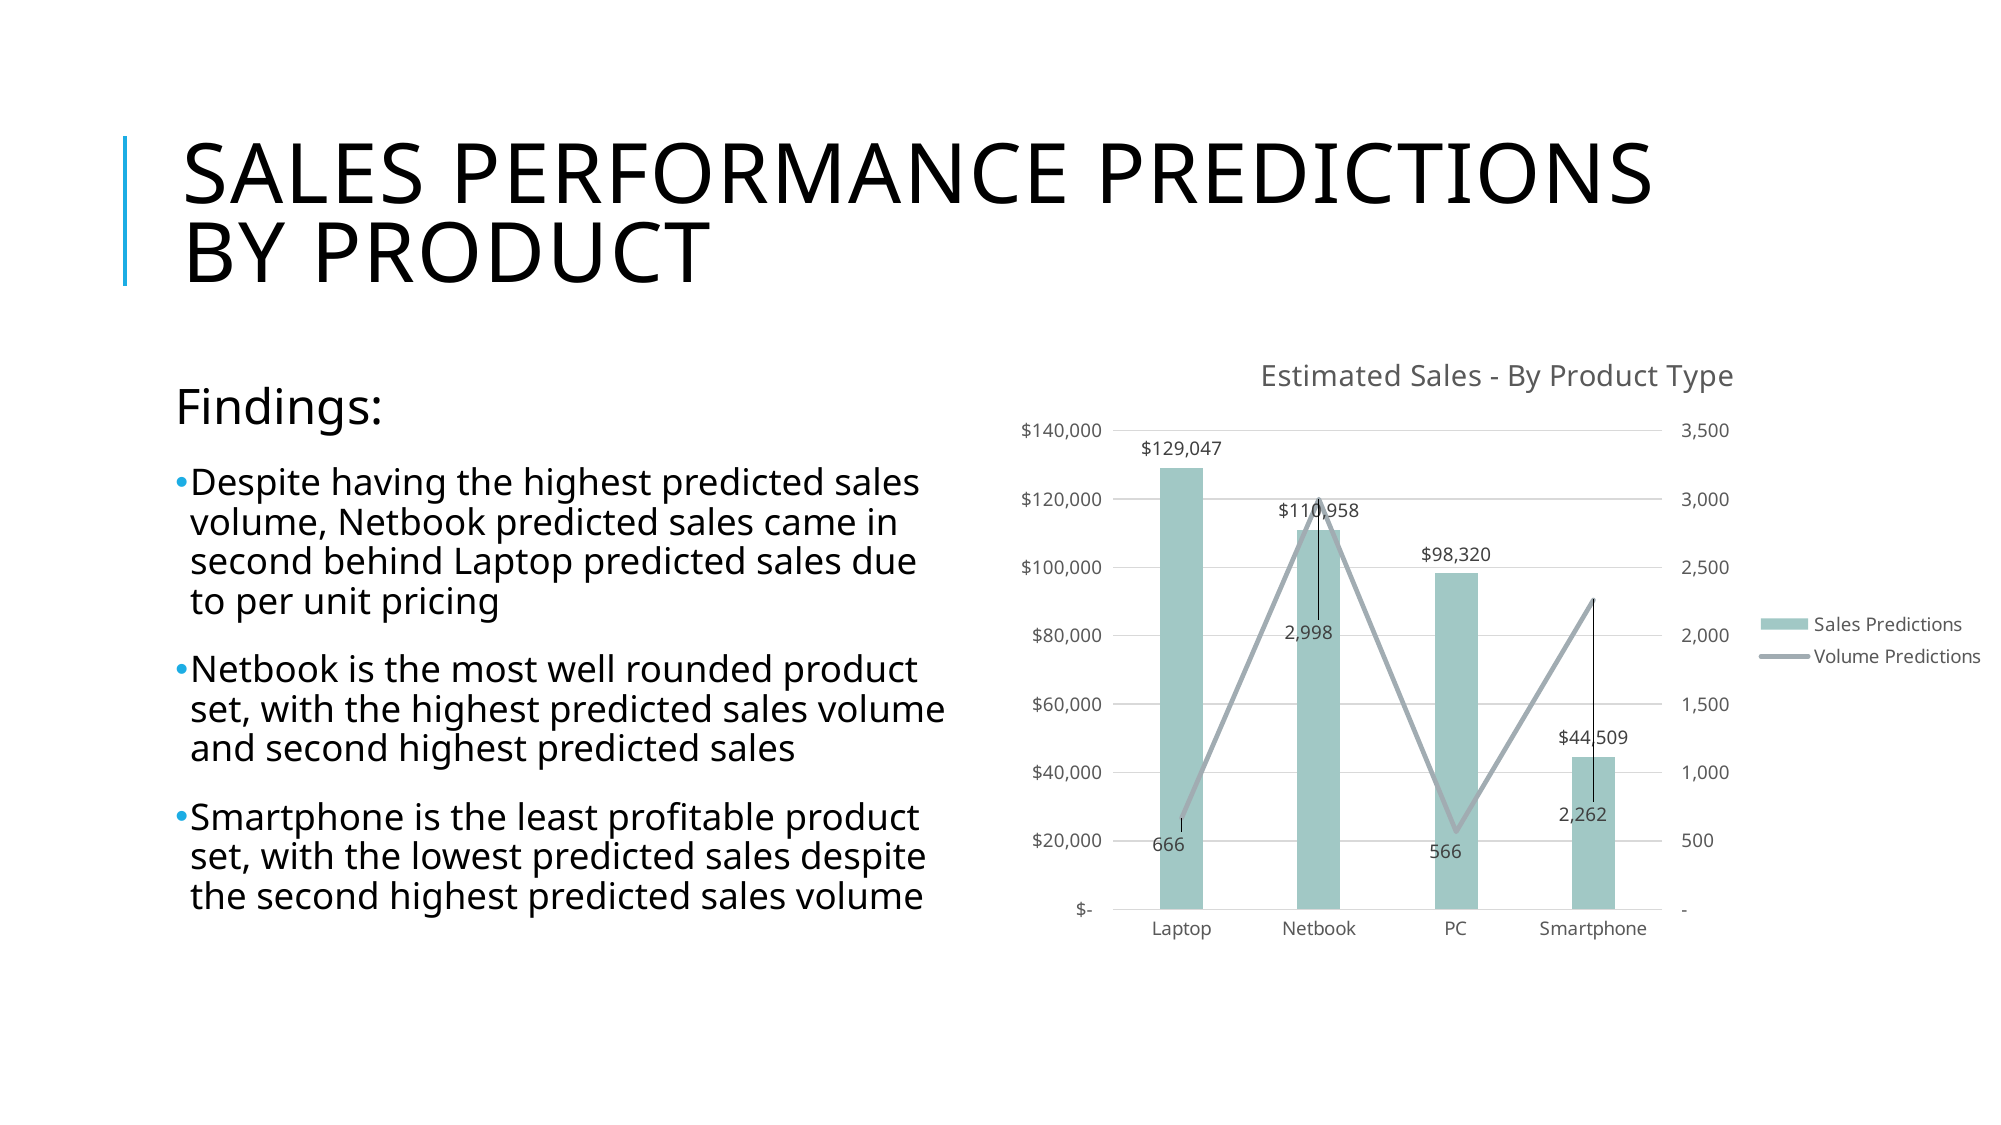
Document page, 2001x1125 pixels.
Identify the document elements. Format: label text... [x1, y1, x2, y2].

title Sales performance Predictions by product [168, 96, 1763, 342]
list Findings: Despite having the highest predicted sales volume, Netbook predicted sales came in second behind Laptop predicted sales due to per unit pricing Netbook is the most well rounded product set, with the highest predicted sales volume and second highest predicted sales Smartphone is the least profitable product set, with the lowest predicted sales despite the second highest predicted sales volume [168, 375, 964, 1035]
chart [996, 325, 2000, 955]
